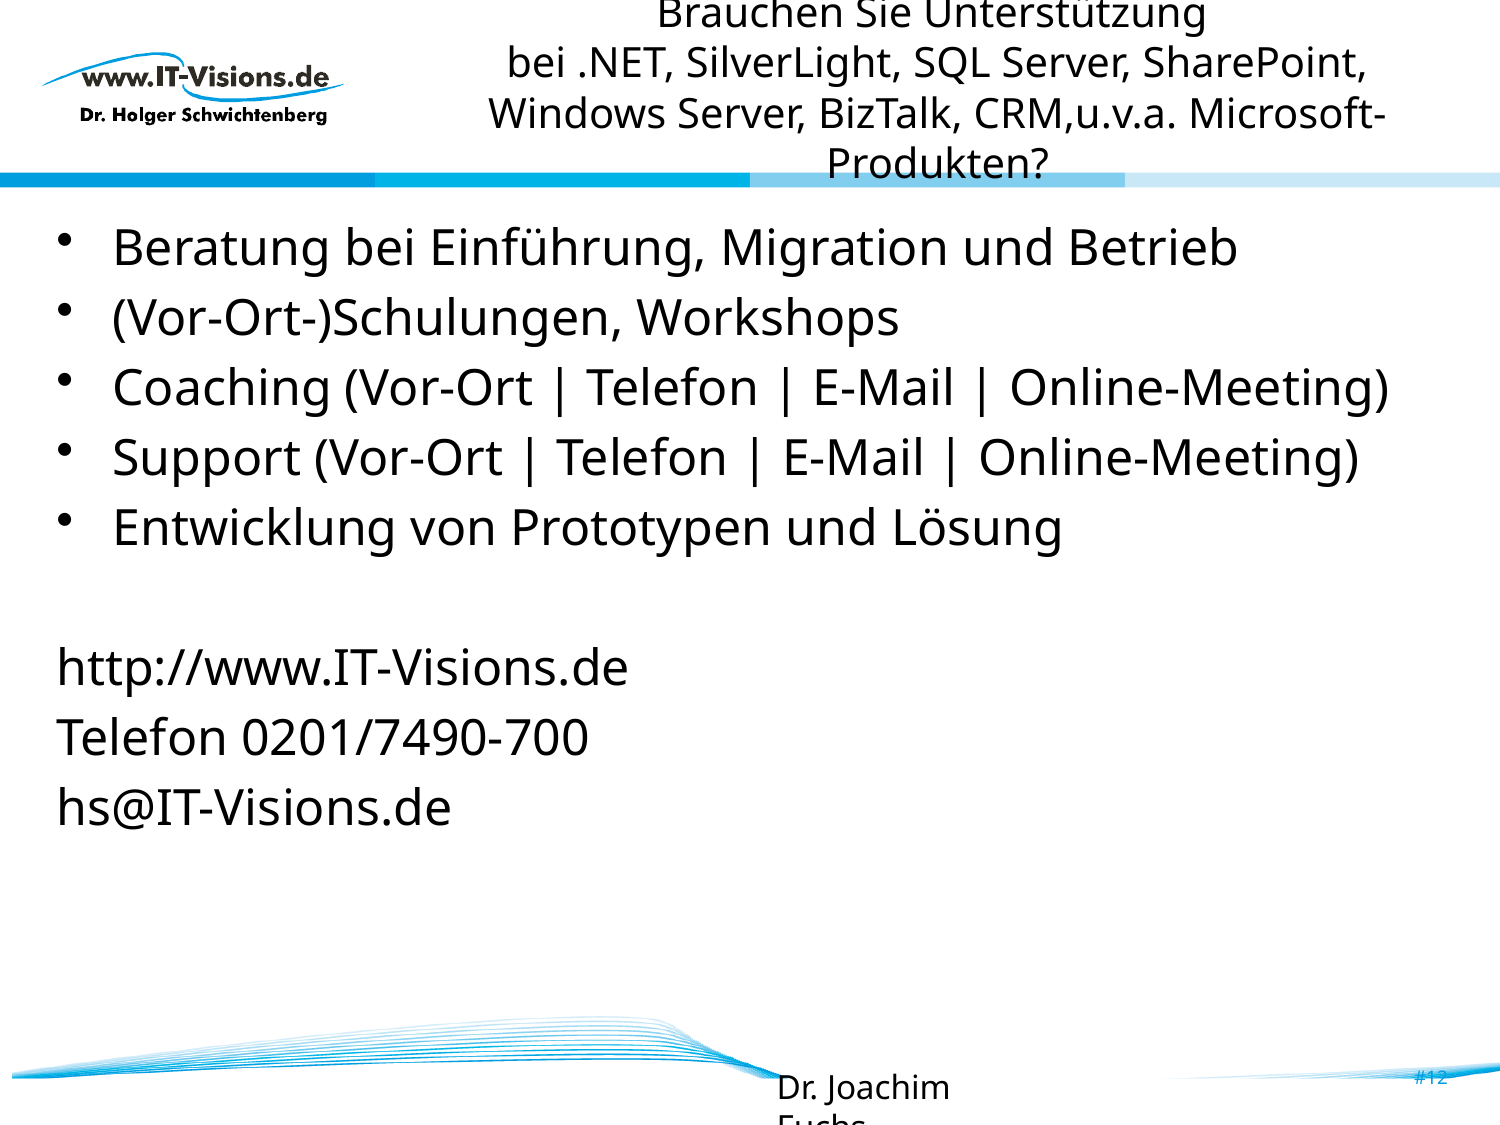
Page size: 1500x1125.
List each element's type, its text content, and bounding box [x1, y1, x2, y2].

list Beratung bei Einführung, Migration und Betrieb (Vor-Ort-)Schulungen, Workshops Coaching (Vor-Ort | Telefon | E-Mail | Online-Meeting) Support (Vor-Ort | Telefon | E-Mail | Online-Meeting) Entwicklung von Prototypen und Lösung http://www.IT-Visions.de Telefon 0201/7490-700 hs@IT-Visions.de [41, 208, 1459, 1035]
title Brauchen Sie Unterstützung bei .NET, SilverLight, SQL Server, SharePoint, Windows Server, BizTalk, CRM,u.v.a. Microsoft-Produkten? [412, 0, 1463, 173]
